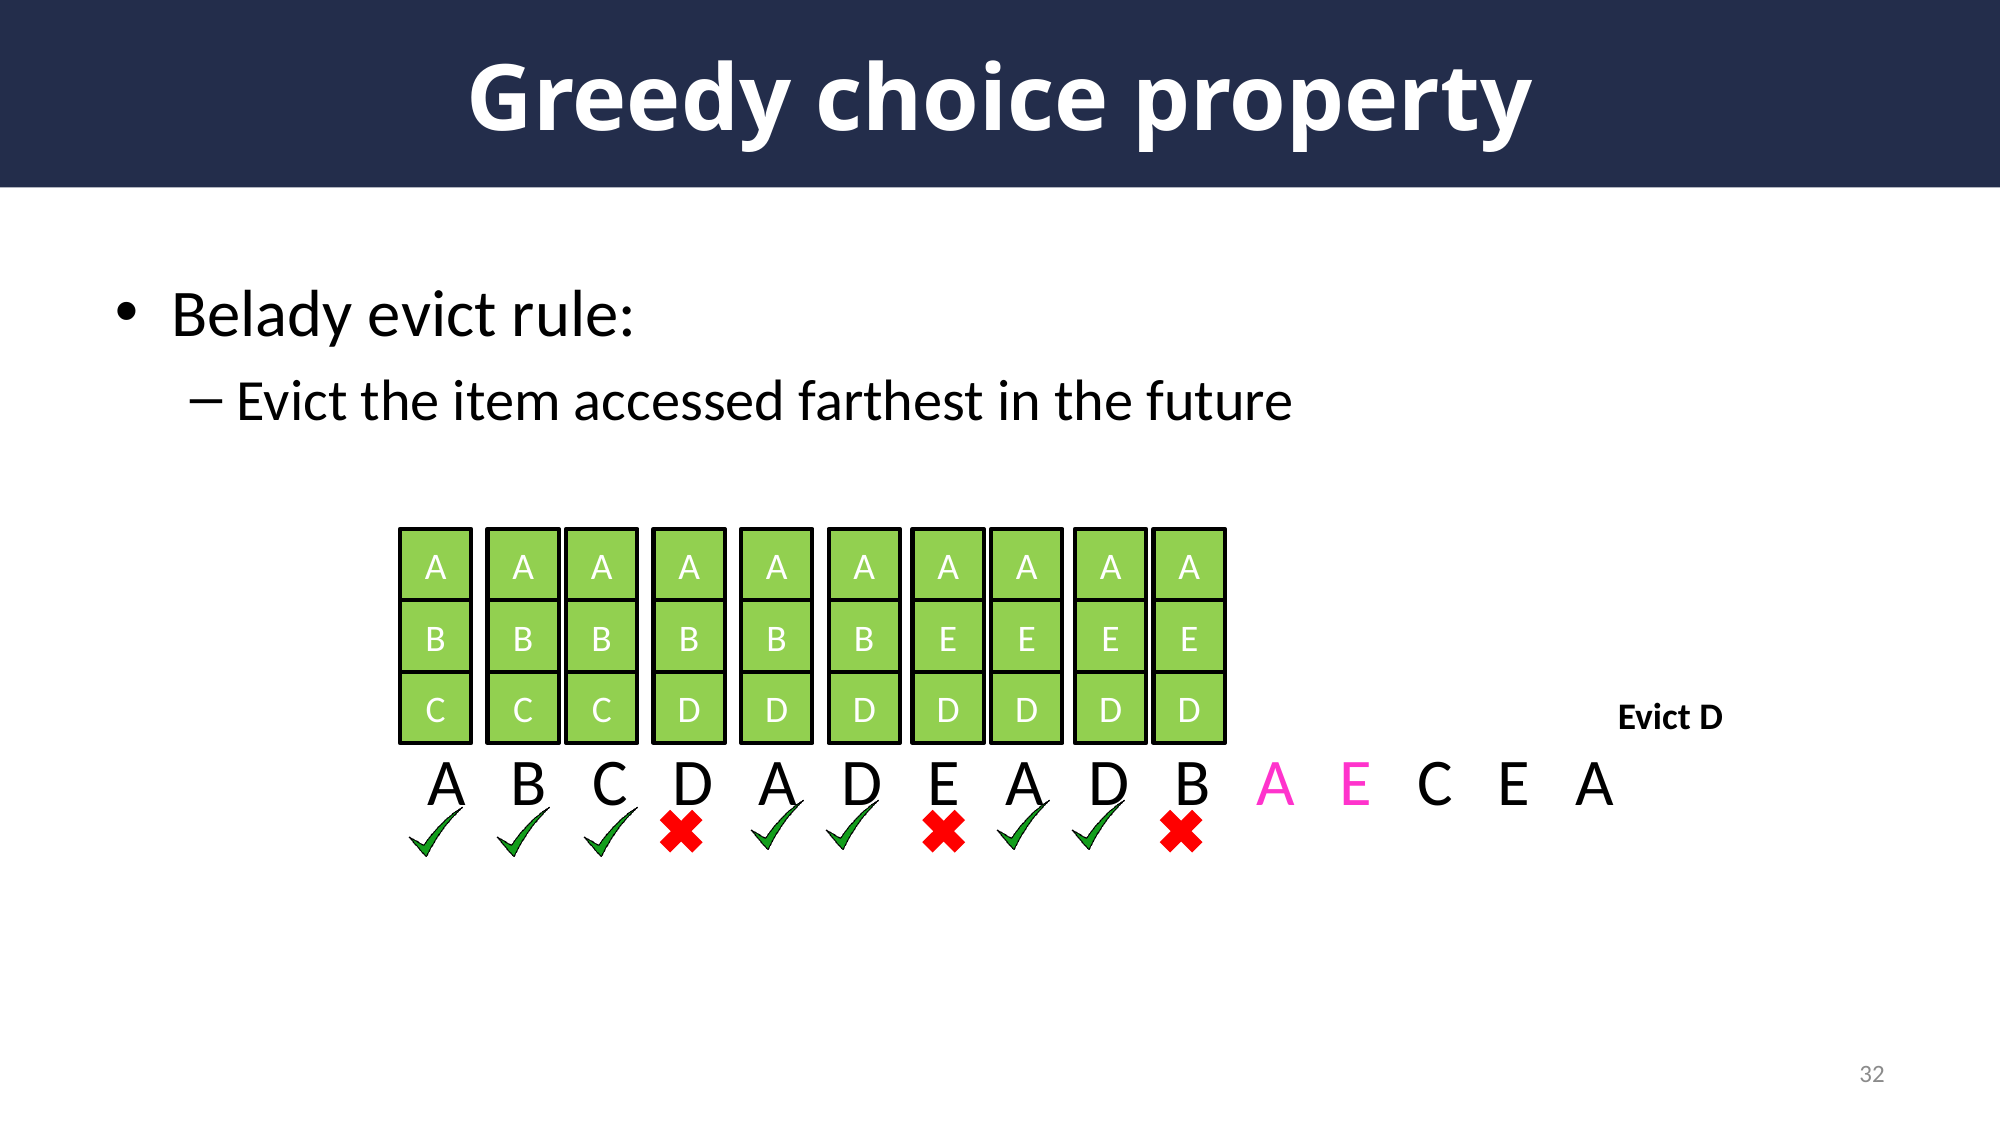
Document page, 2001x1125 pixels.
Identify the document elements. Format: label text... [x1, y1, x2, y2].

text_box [565, 528, 638, 744]
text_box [487, 528, 559, 744]
slide_number 32 [1433, 1042, 1900, 1103]
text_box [740, 528, 813, 744]
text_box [828, 528, 901, 744]
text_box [990, 528, 1063, 744]
title Greedy choice property [99, 24, 1900, 163]
text_box [920, 807, 968, 855]
list Belady evict rule: Evict the item accessed farthest in the future [99, 262, 1900, 1005]
picture [995, 799, 1051, 851]
picture [408, 806, 463, 857]
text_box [912, 528, 985, 744]
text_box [1153, 528, 1226, 744]
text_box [399, 528, 472, 744]
picture [495, 806, 551, 857]
picture [1070, 799, 1126, 851]
text_box [657, 807, 705, 855]
text_box Evict D [1603, 684, 1775, 745]
text_box [1157, 807, 1205, 855]
picture [749, 799, 805, 851]
text_box A B C D A D E A D B A E C E A [412, 731, 1629, 826]
picture [583, 806, 638, 857]
picture [824, 799, 880, 851]
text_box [1074, 528, 1147, 744]
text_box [653, 528, 726, 744]
